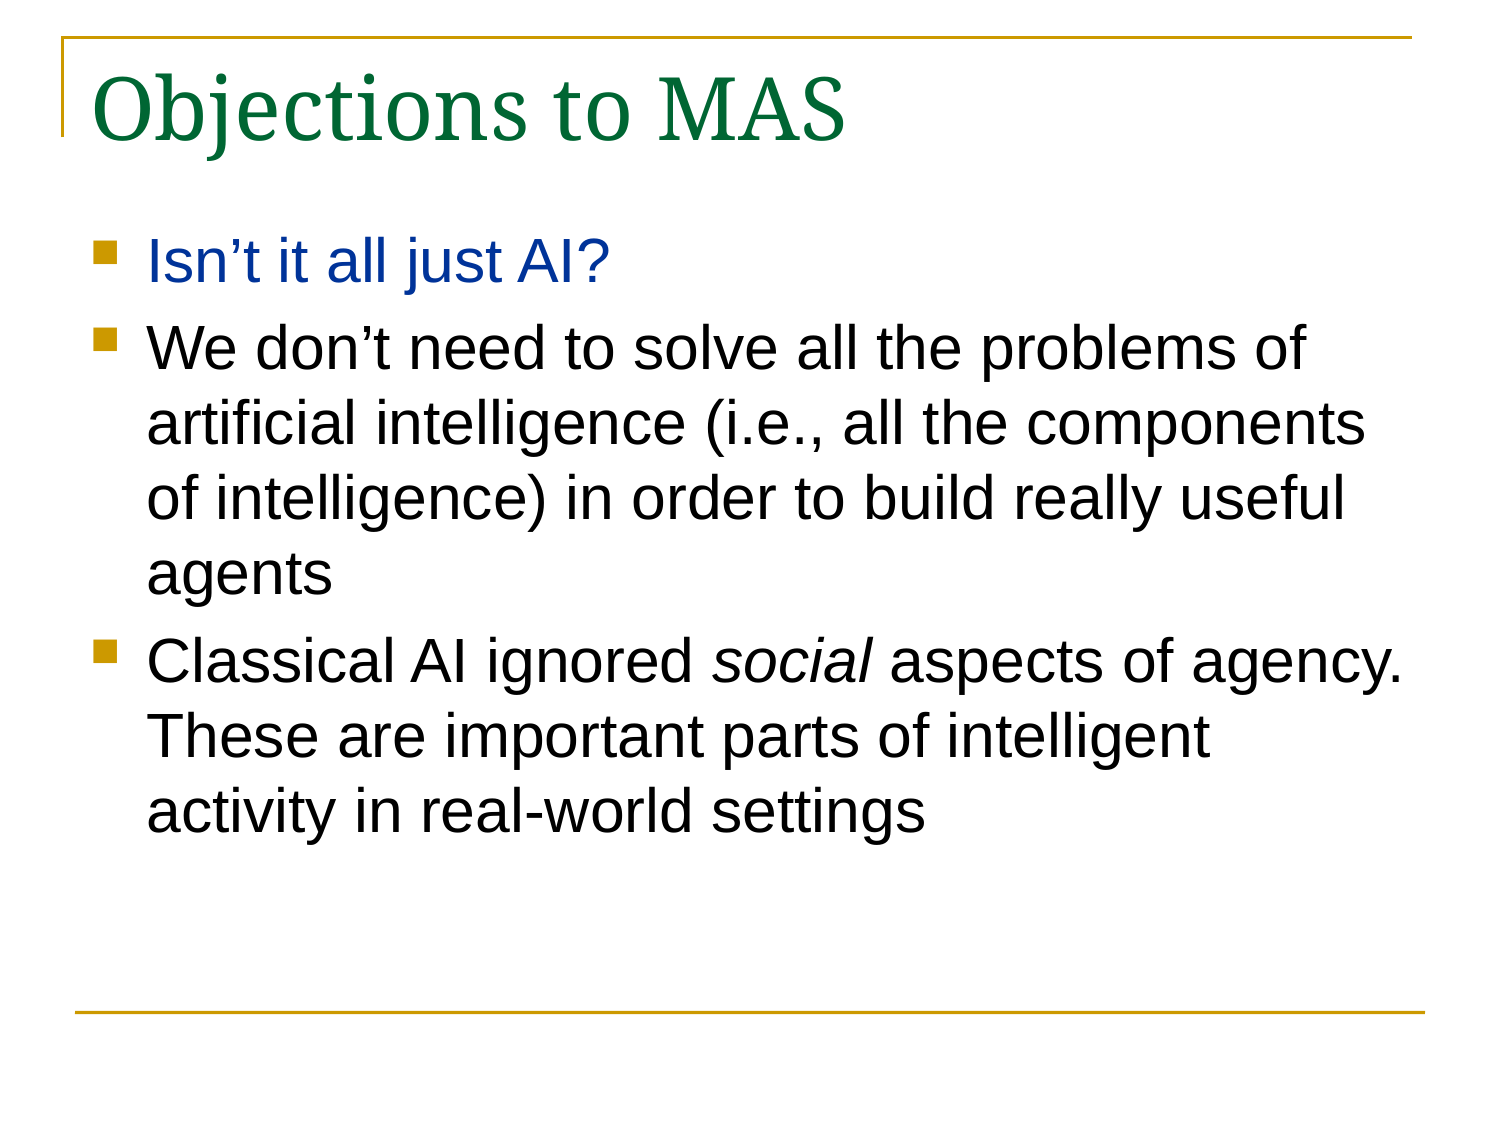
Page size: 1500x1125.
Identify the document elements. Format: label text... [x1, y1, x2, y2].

list Isn’t it all just AI? We don’t need to solve all the problems of artificial intelligence (i.e., all the components of intelligence) in order to build really useful agents Classical AI ignored social aspects of agency. These are important parts of intelligent activity in real-world settings [74, 212, 1426, 1006]
title Objections to MAS [74, 45, 1426, 212]
